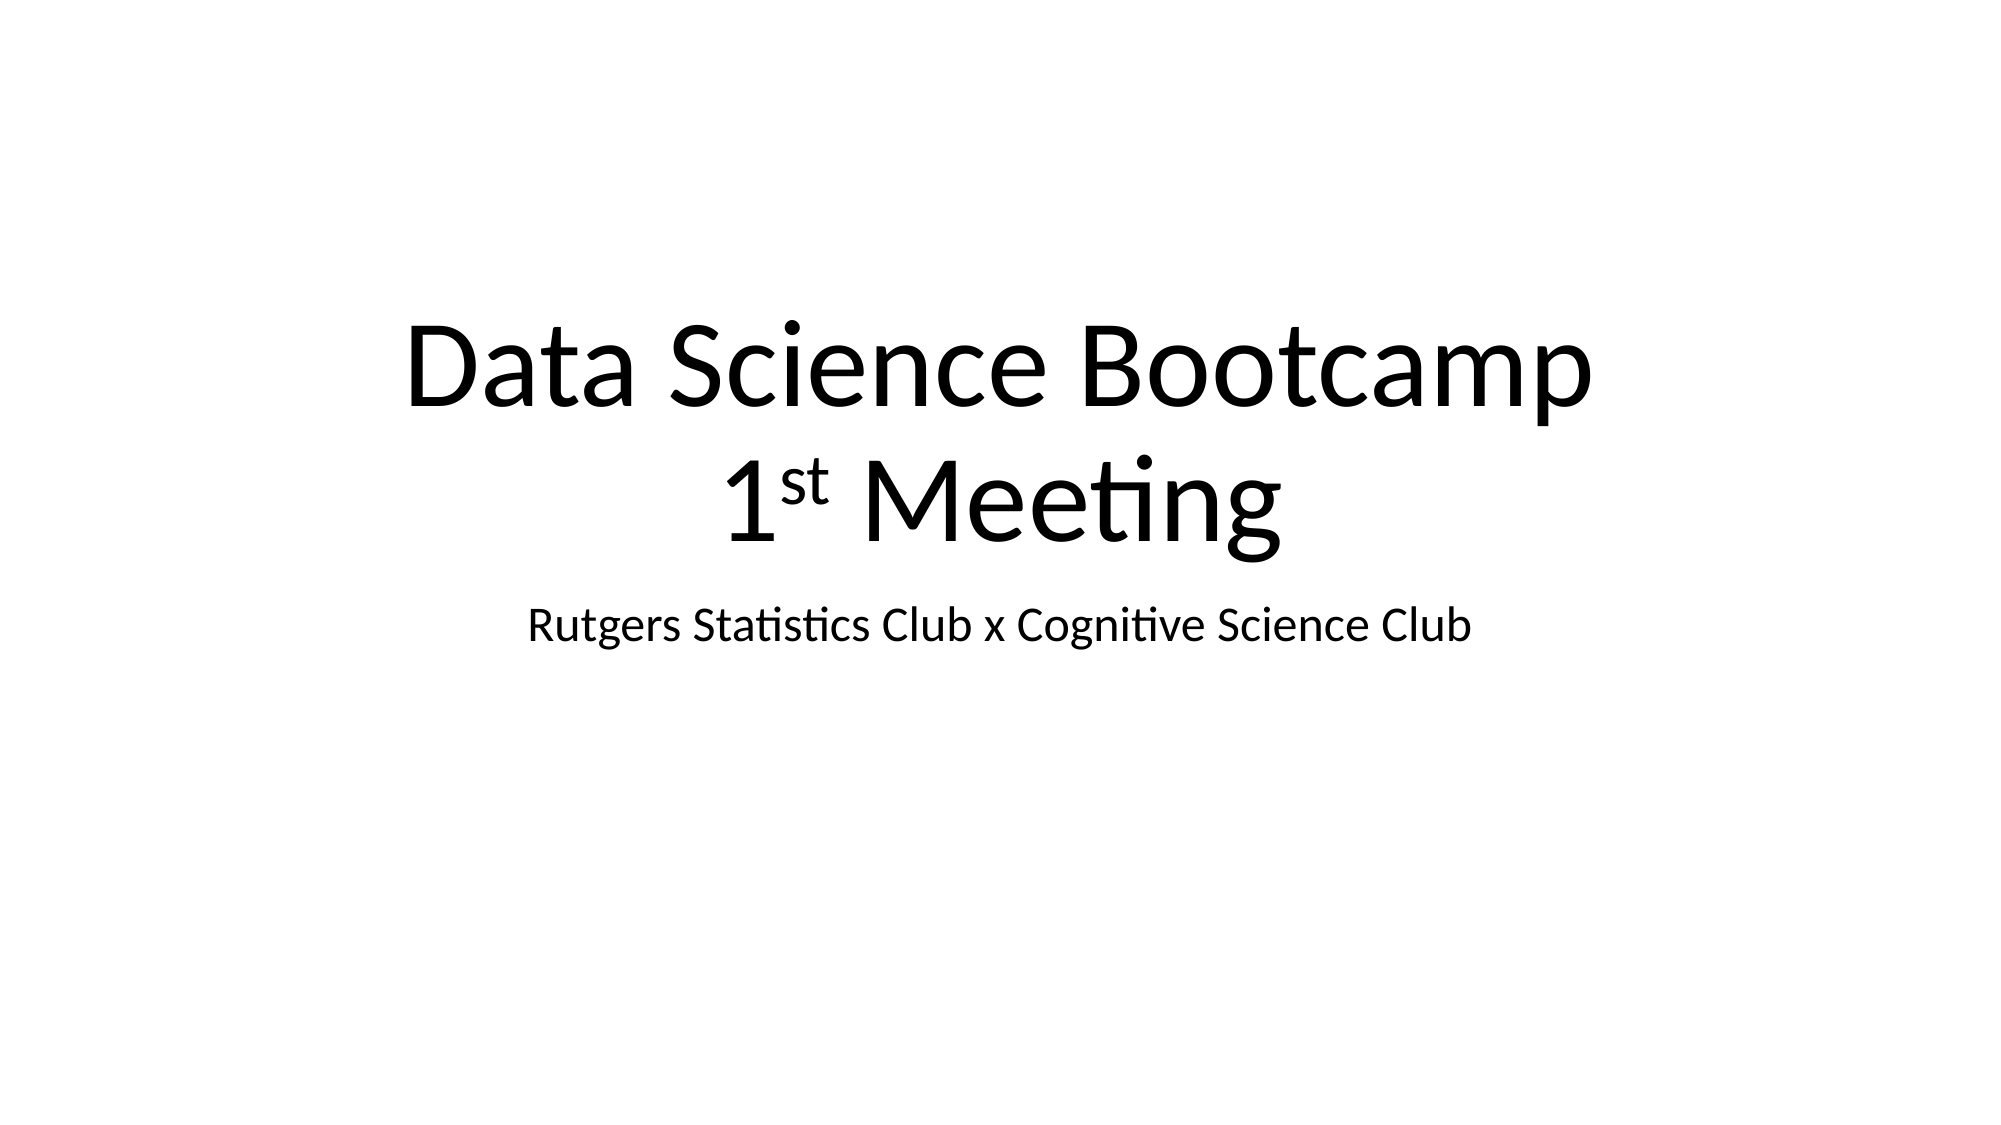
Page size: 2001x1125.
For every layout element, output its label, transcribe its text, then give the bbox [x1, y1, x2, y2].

title Data Science Bootcamp 1st Meeting [249, 184, 1750, 576]
subtitle Rutgers Statistics Club x Cognitive Science Club [249, 590, 1750, 863]
